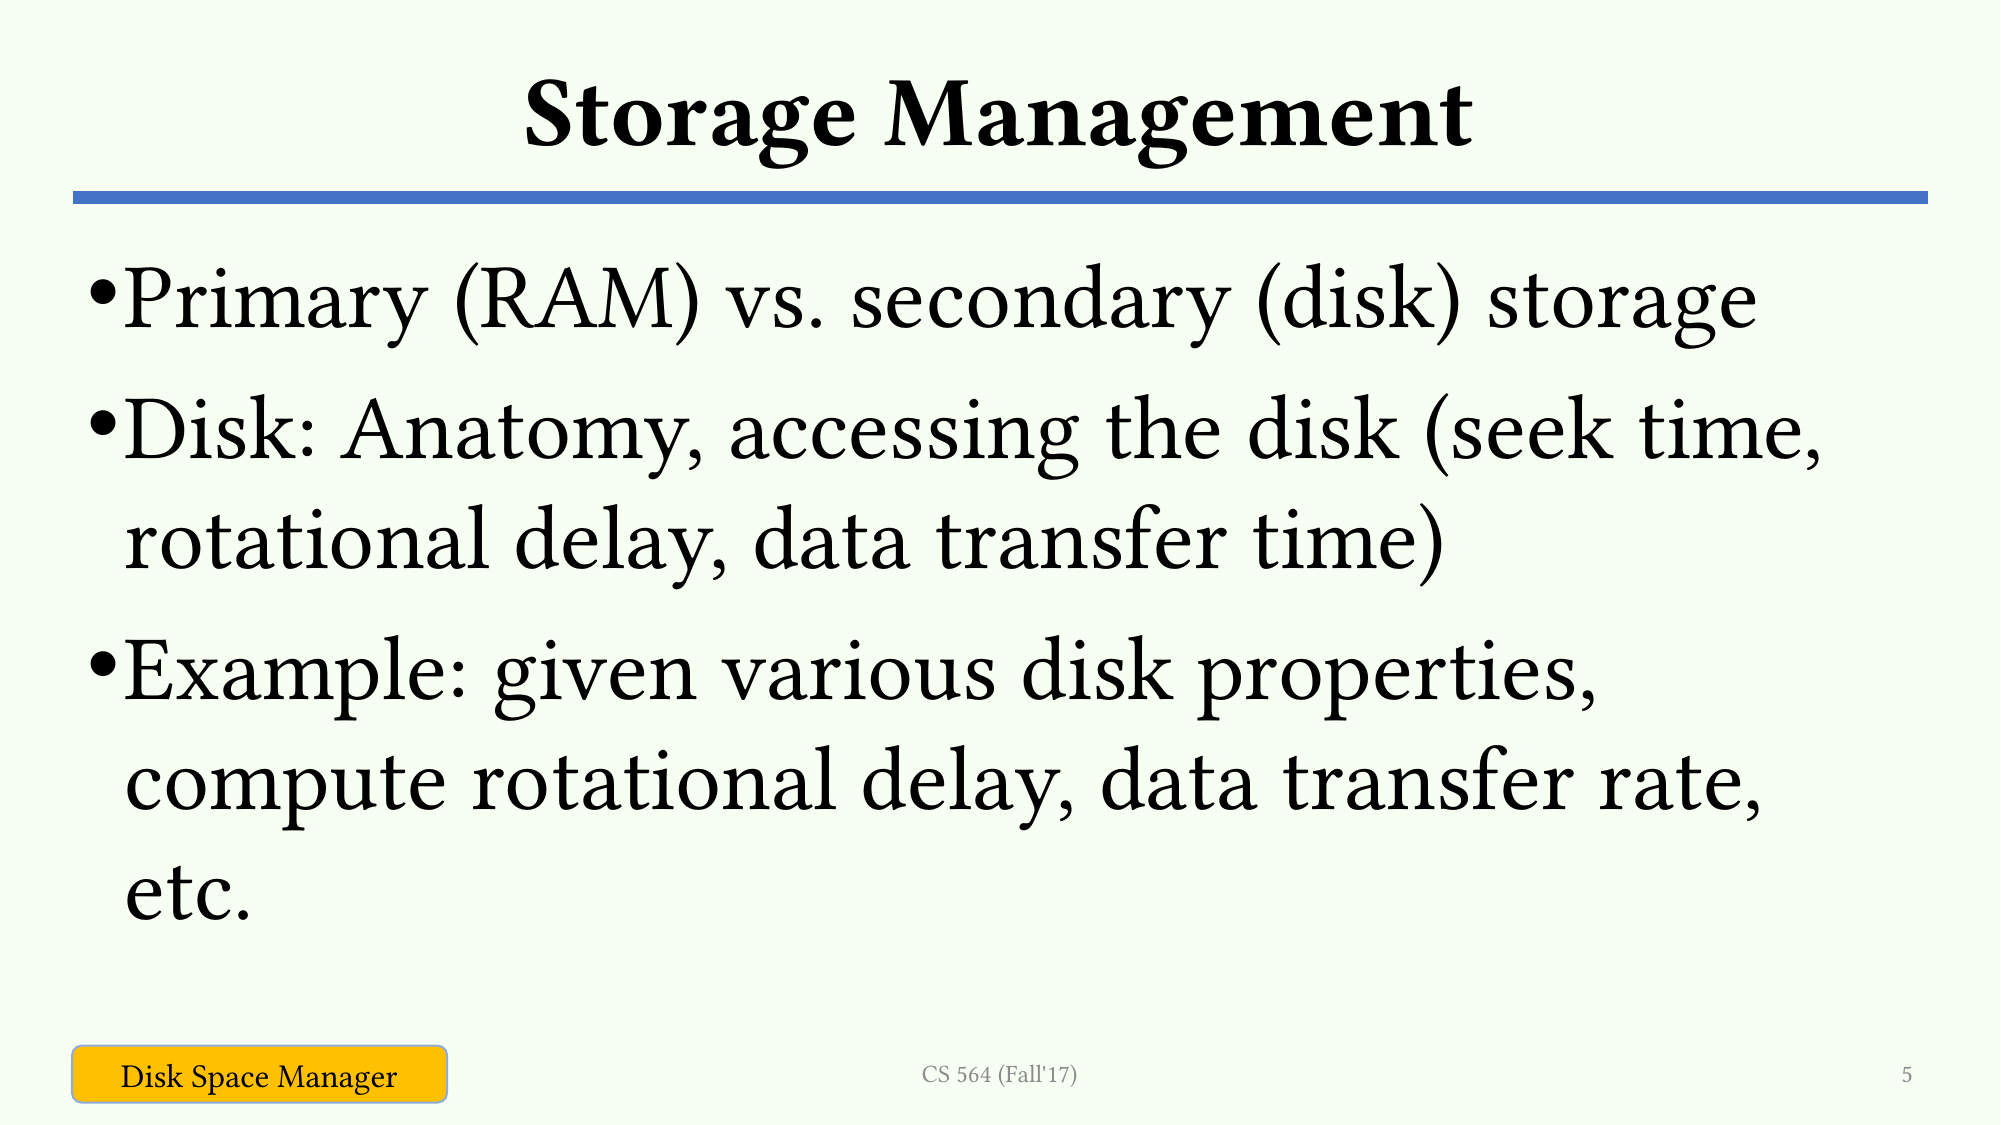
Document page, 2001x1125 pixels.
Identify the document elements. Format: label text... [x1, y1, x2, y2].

list Primary (RAM) vs. secondary (disk) storage Disk: Anatomy, accessing the disk (seek time, rotational delay, data transfer time) Example: given various disk properties, compute rotational delay, data transfer rate, etc. [72, 227, 1928, 1043]
slide_number 5 [1412, 1042, 1928, 1103]
footer CS 564 (Fall'17) [662, 1042, 1338, 1103]
title Storage Management [72, 35, 1928, 191]
text_box Disk Space Manager [70, 1044, 449, 1104]
